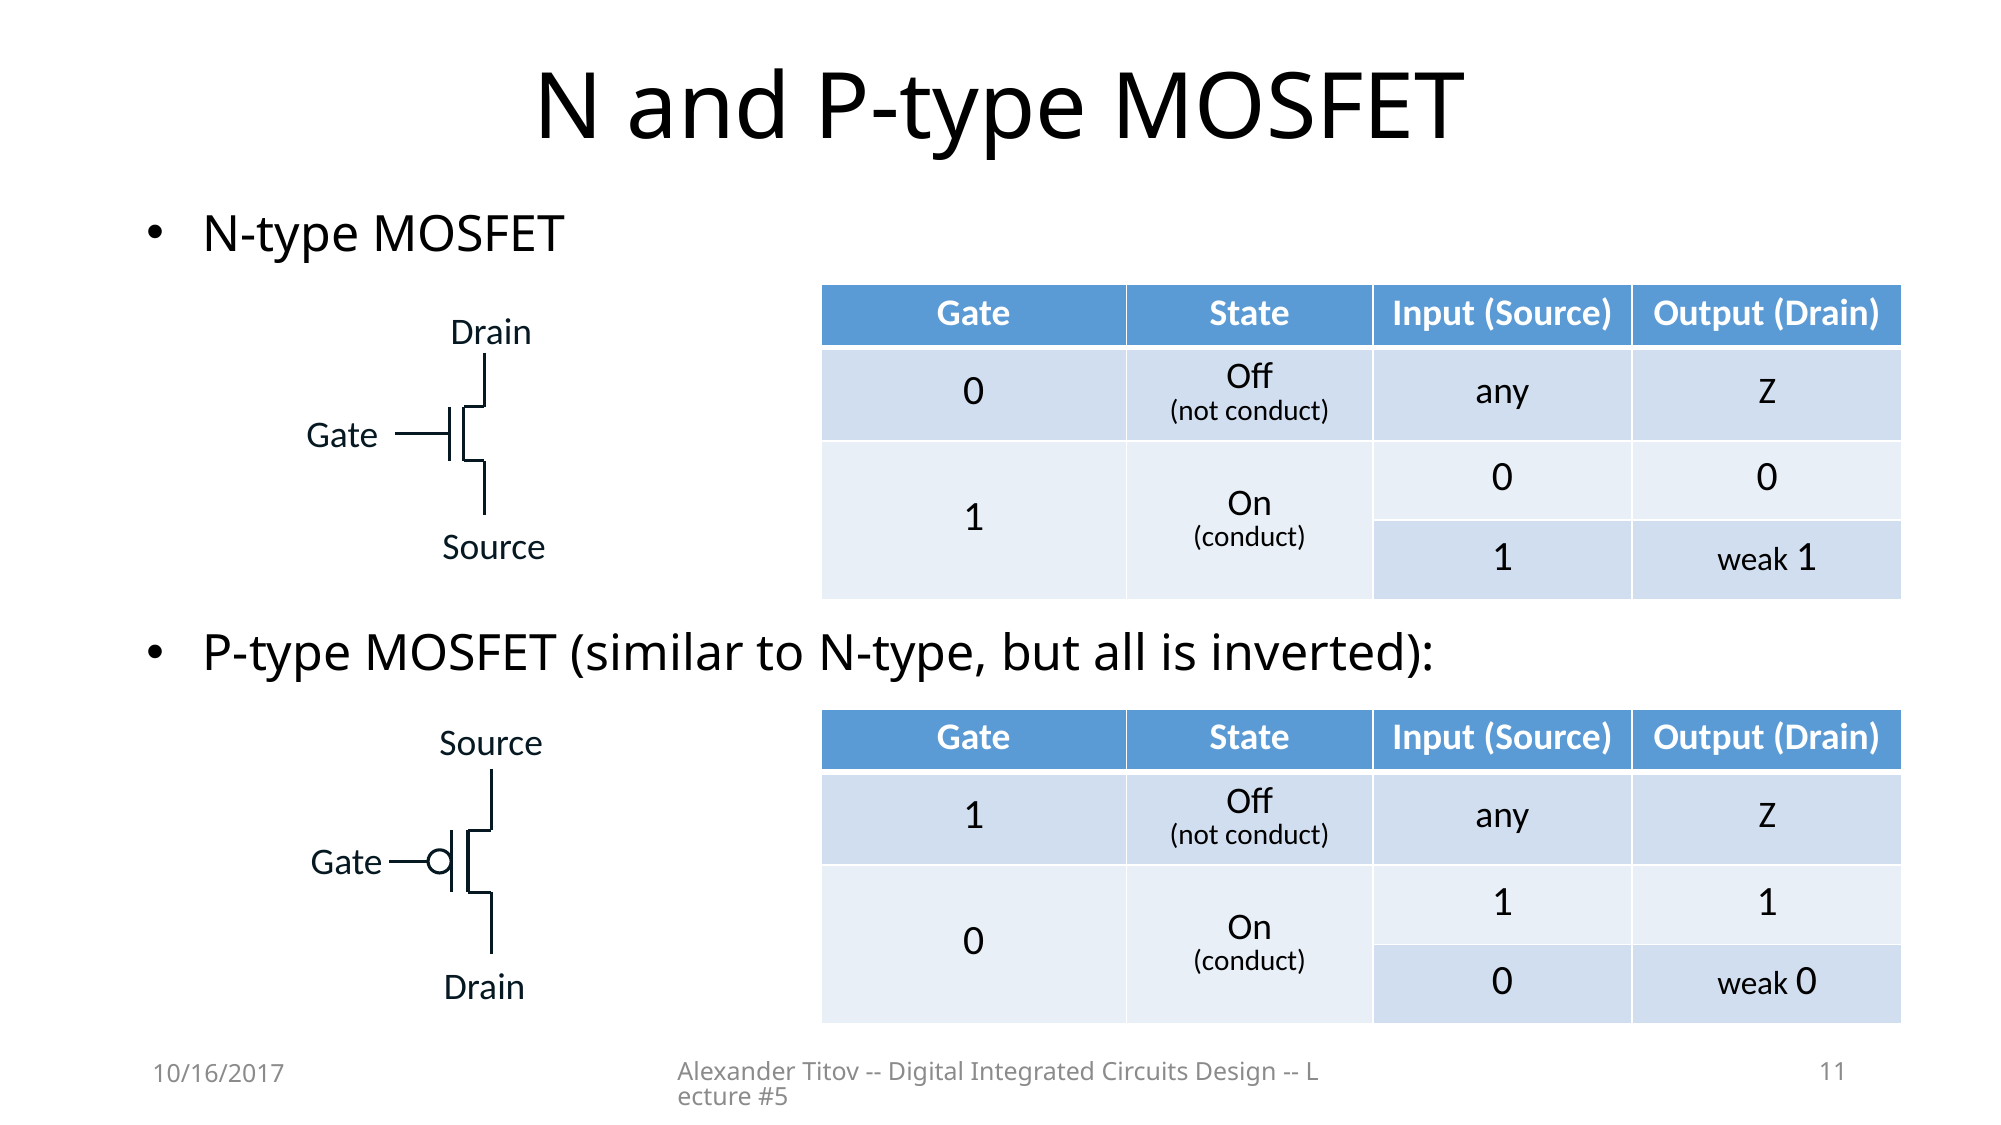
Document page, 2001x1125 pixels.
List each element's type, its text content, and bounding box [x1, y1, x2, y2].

table_cell Z [1633, 775, 1901, 864]
text_box N-type MOSFET [131, 193, 1857, 264]
table_cell On (conduct) [1127, 442, 1372, 599]
table_cell weak 0 [1633, 945, 1901, 1023]
table_header Input (Source) [1374, 285, 1631, 345]
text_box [296, 299, 554, 568]
table_cell 1 [822, 442, 1126, 599]
table_cell 1 [1374, 866, 1631, 944]
table_cell 1 [1374, 521, 1631, 599]
footer Alexander Titov -- Digital Integrated Circuits Design -- Lecture #5 [662, 1042, 1338, 1103]
table_header Output (Drain) [1633, 710, 1901, 769]
table_header Input (Source) [1374, 710, 1631, 769]
table_header State [1127, 710, 1372, 769]
table_cell 0 [1374, 945, 1631, 1023]
table_cell 0 [822, 866, 1126, 1023]
table_cell 0 [1374, 442, 1631, 519]
table_cell 0 [1633, 442, 1901, 519]
table_cell 1 [1633, 866, 1901, 944]
table_cell weak 1 [1633, 521, 1901, 599]
table_cell Z [1633, 350, 1901, 440]
table_header Gate [822, 285, 1126, 345]
table_cell any [1374, 350, 1631, 440]
table_cell any [1374, 775, 1631, 864]
list P-type MOSFET (similar to N-type, but all is inverted): [131, 613, 1857, 684]
table_cell 1 [822, 775, 1126, 864]
table_cell On (conduct) [1127, 866, 1372, 1023]
table_cell 0 [822, 350, 1126, 440]
table_cell Off (not conduct) [1127, 350, 1372, 440]
title N and P-type MOSFET [137, 0, 1863, 218]
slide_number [137, 1042, 588, 1103]
table_cell Off (not conduct) [1127, 775, 1372, 864]
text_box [294, 710, 560, 1016]
table_header State [1127, 285, 1372, 345]
table_header Output (Drain) [1633, 285, 1901, 345]
slide_number 11 [1412, 1042, 1863, 1103]
table_header Gate [822, 710, 1126, 769]
